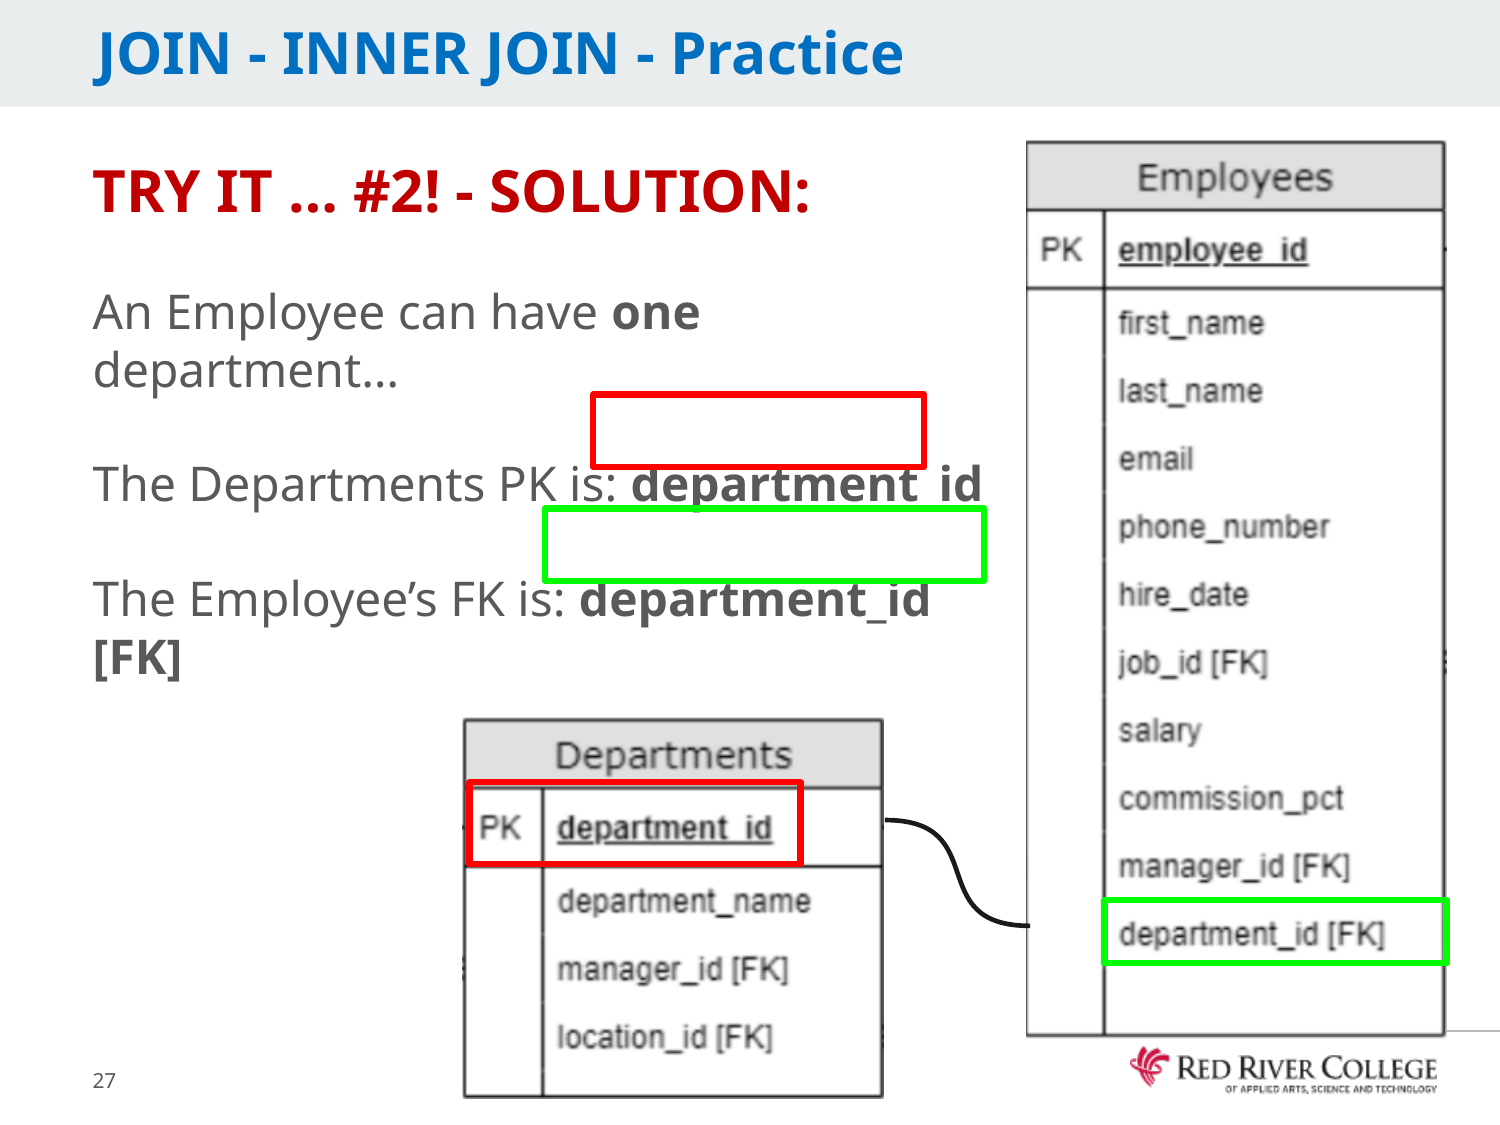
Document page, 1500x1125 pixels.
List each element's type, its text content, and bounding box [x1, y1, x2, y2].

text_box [884, 819, 1031, 927]
slide_number 27 [77, 1038, 263, 1125]
title JOIN - INNER JOIN - Practice [82, 16, 1264, 99]
text_box [545, 508, 985, 581]
picture [1025, 140, 1447, 1040]
text_box [592, 394, 925, 467]
picture [1130, 1046, 1437, 1094]
list TRY IT … #2! - SOLUTION: An Employee can have one department… The Departments PK is: department_id The Employee’s FK is: department_id [FK] [77, 146, 1013, 591]
picture [461, 717, 885, 1099]
